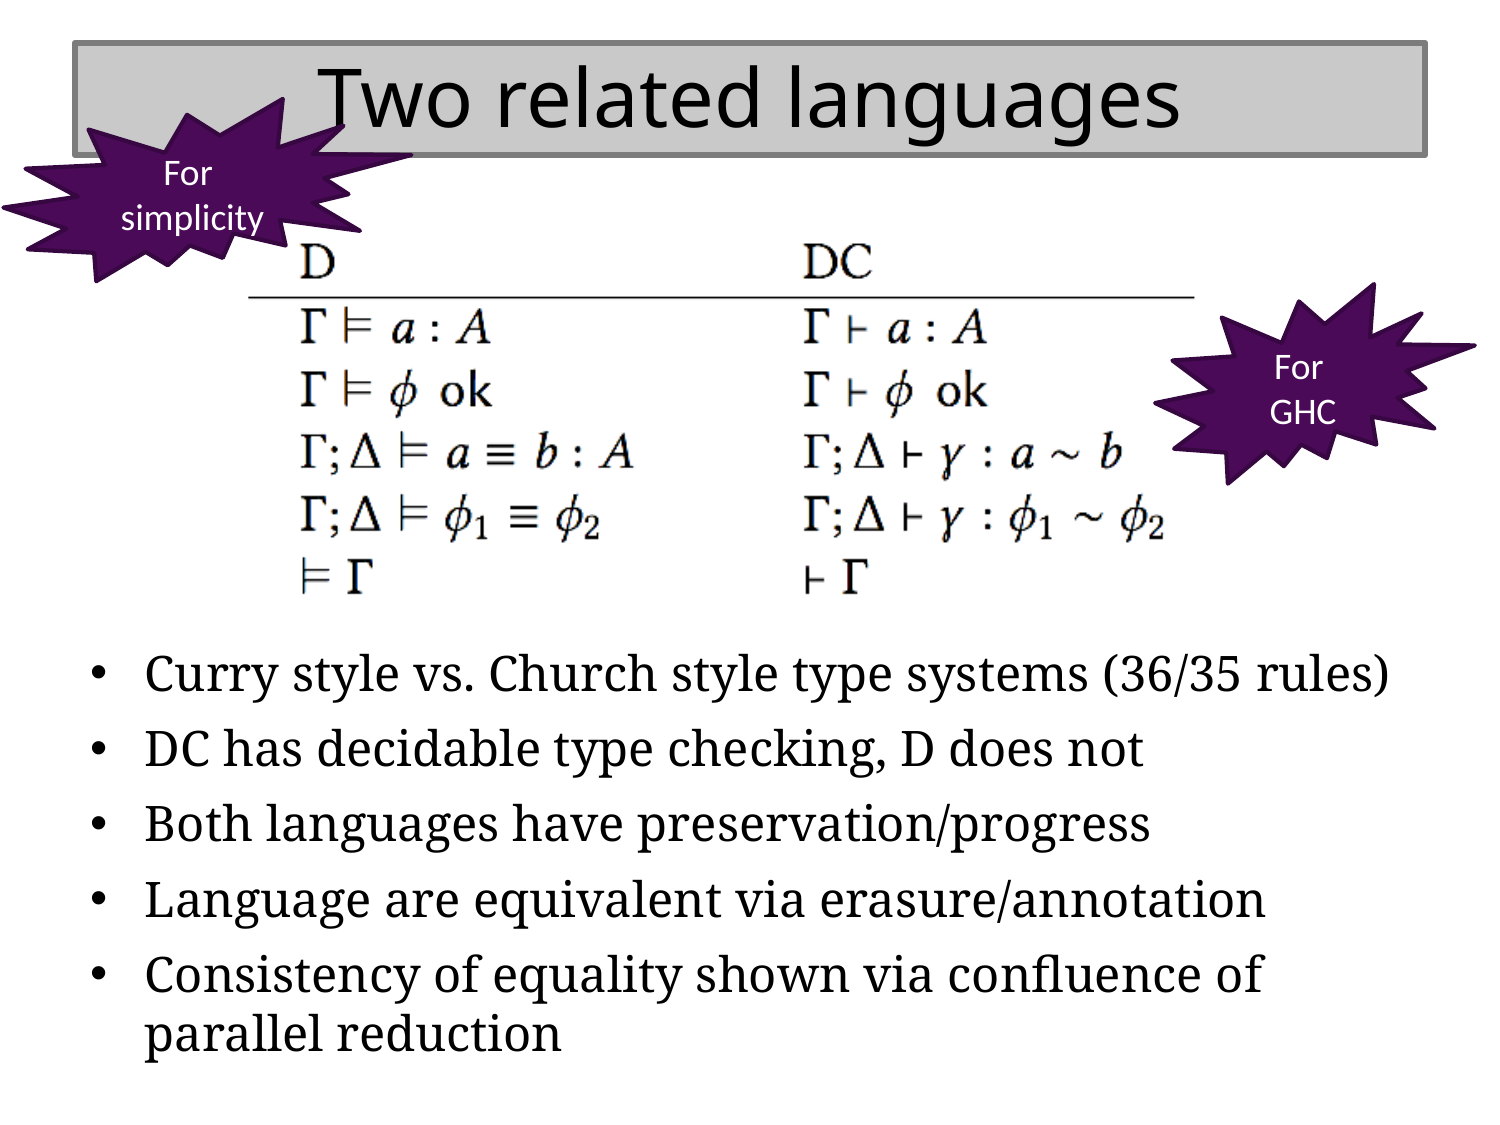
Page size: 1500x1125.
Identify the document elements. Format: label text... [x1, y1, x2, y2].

text_box For simplicity [1, 97, 414, 284]
list Curry style vs. Church style type systems (36/35 rules) DC has decidable type checking, D does not Both languages have preservation/progress Language are equivalent via erasure/annotation Consistency of equality shown via confluence of parallel reduction [75, 635, 1452, 1071]
picture [247, 201, 1231, 603]
text_box For GHC [1235, 282, 1477, 481]
title Two related languages [72, 40, 1428, 158]
